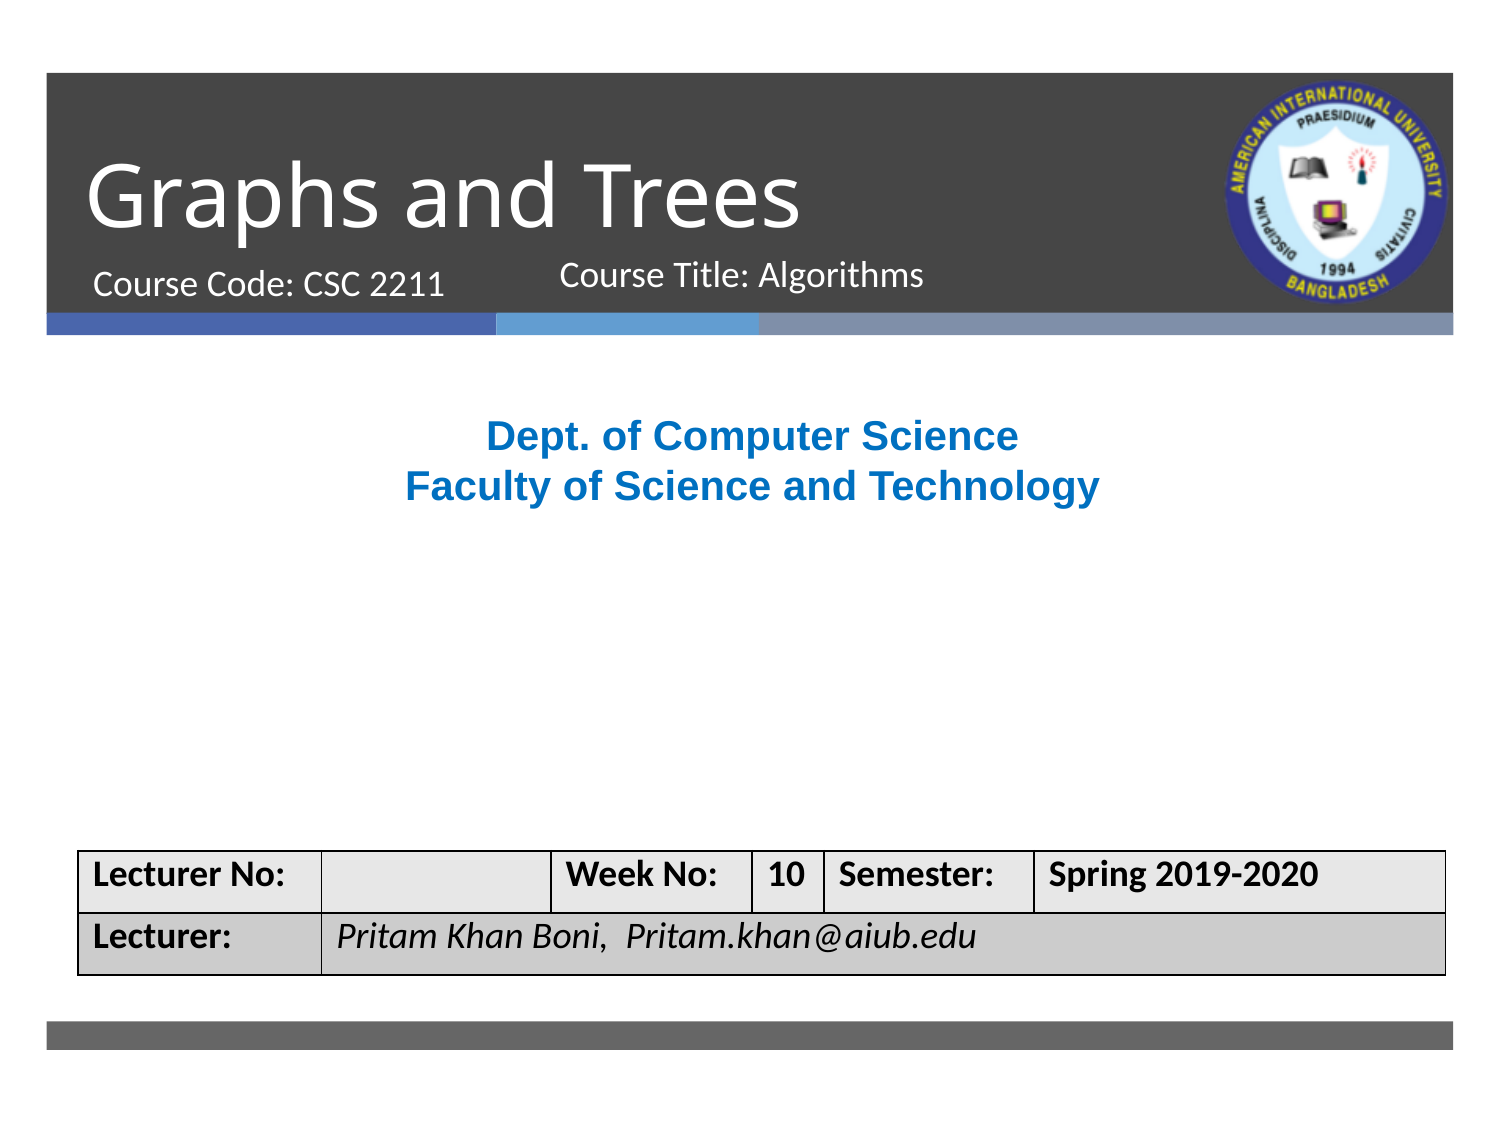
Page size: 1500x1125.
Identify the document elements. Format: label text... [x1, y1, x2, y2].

table_header Lecturer No: [79, 852, 321, 912]
table_header Semester: [825, 852, 1033, 912]
table_cell Lecturer: [79, 914, 321, 974]
text_box Dept. of Computer Science Faculty of Science and Technology [12, 401, 1493, 517]
title Graphs and Trees [69, 73, 1351, 253]
table_header Spring 2019-2020 [1035, 852, 1445, 912]
table_header [322, 852, 550, 912]
table_header 10 [753, 852, 823, 912]
table_cell Pritam Khan Boni, Pritam.khan@aiub.edu [322, 914, 1445, 974]
picture [1228, 75, 1454, 310]
subtitle Course Code: CSC 2211 [78, 251, 536, 331]
table_header Week No: [552, 852, 751, 912]
text_box Course Title: Algorithms [544, 252, 1228, 332]
